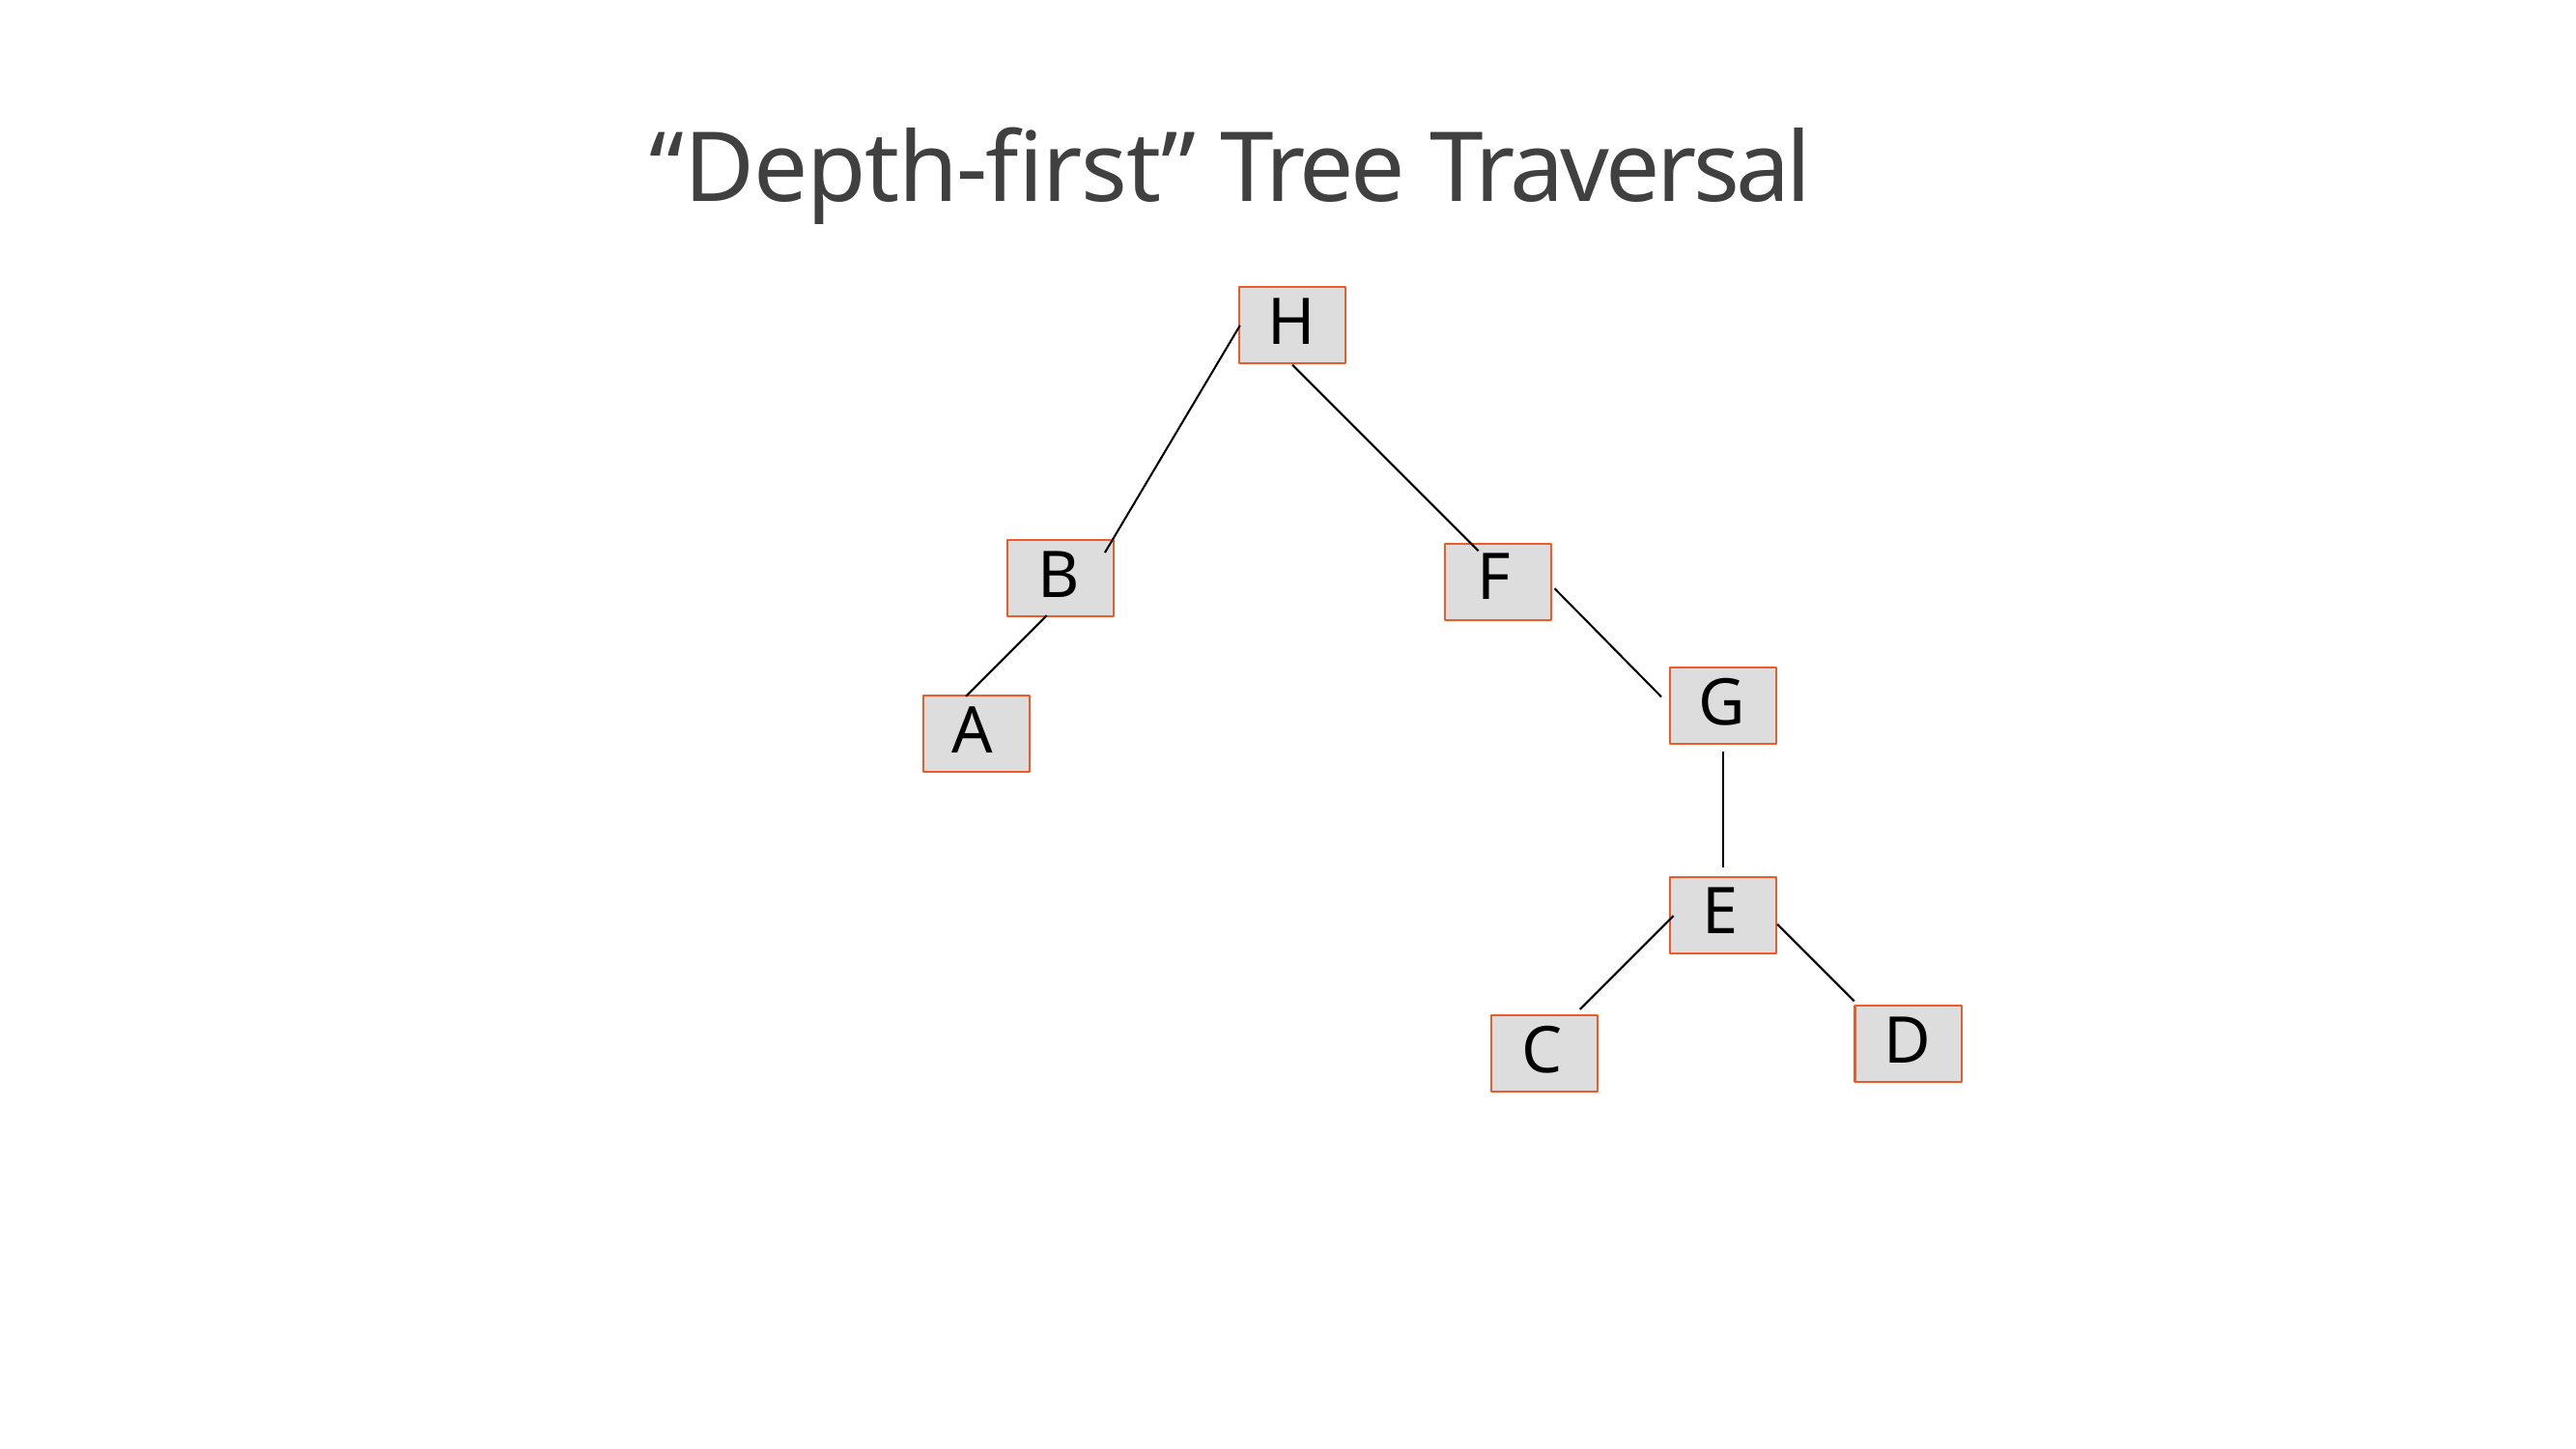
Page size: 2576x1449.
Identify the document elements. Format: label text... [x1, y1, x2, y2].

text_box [1553, 586, 1725, 868]
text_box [1854, 1004, 1963, 1084]
text_box D [1881, 996, 1937, 1003]
text_box H [1265, 277, 1319, 284]
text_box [1489, 1013, 1599, 1094]
title “Depth-first” Tree Traversal [647, 102, 1927, 347]
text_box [1668, 875, 1778, 913]
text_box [1578, 914, 1856, 1011]
text_box E [1729, 867, 1748, 874]
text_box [1237, 286, 1347, 323]
text_box C [1518, 1006, 1571, 1012]
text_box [964, 324, 1778, 746]
text_box A [949, 686, 959, 693]
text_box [921, 694, 1032, 774]
